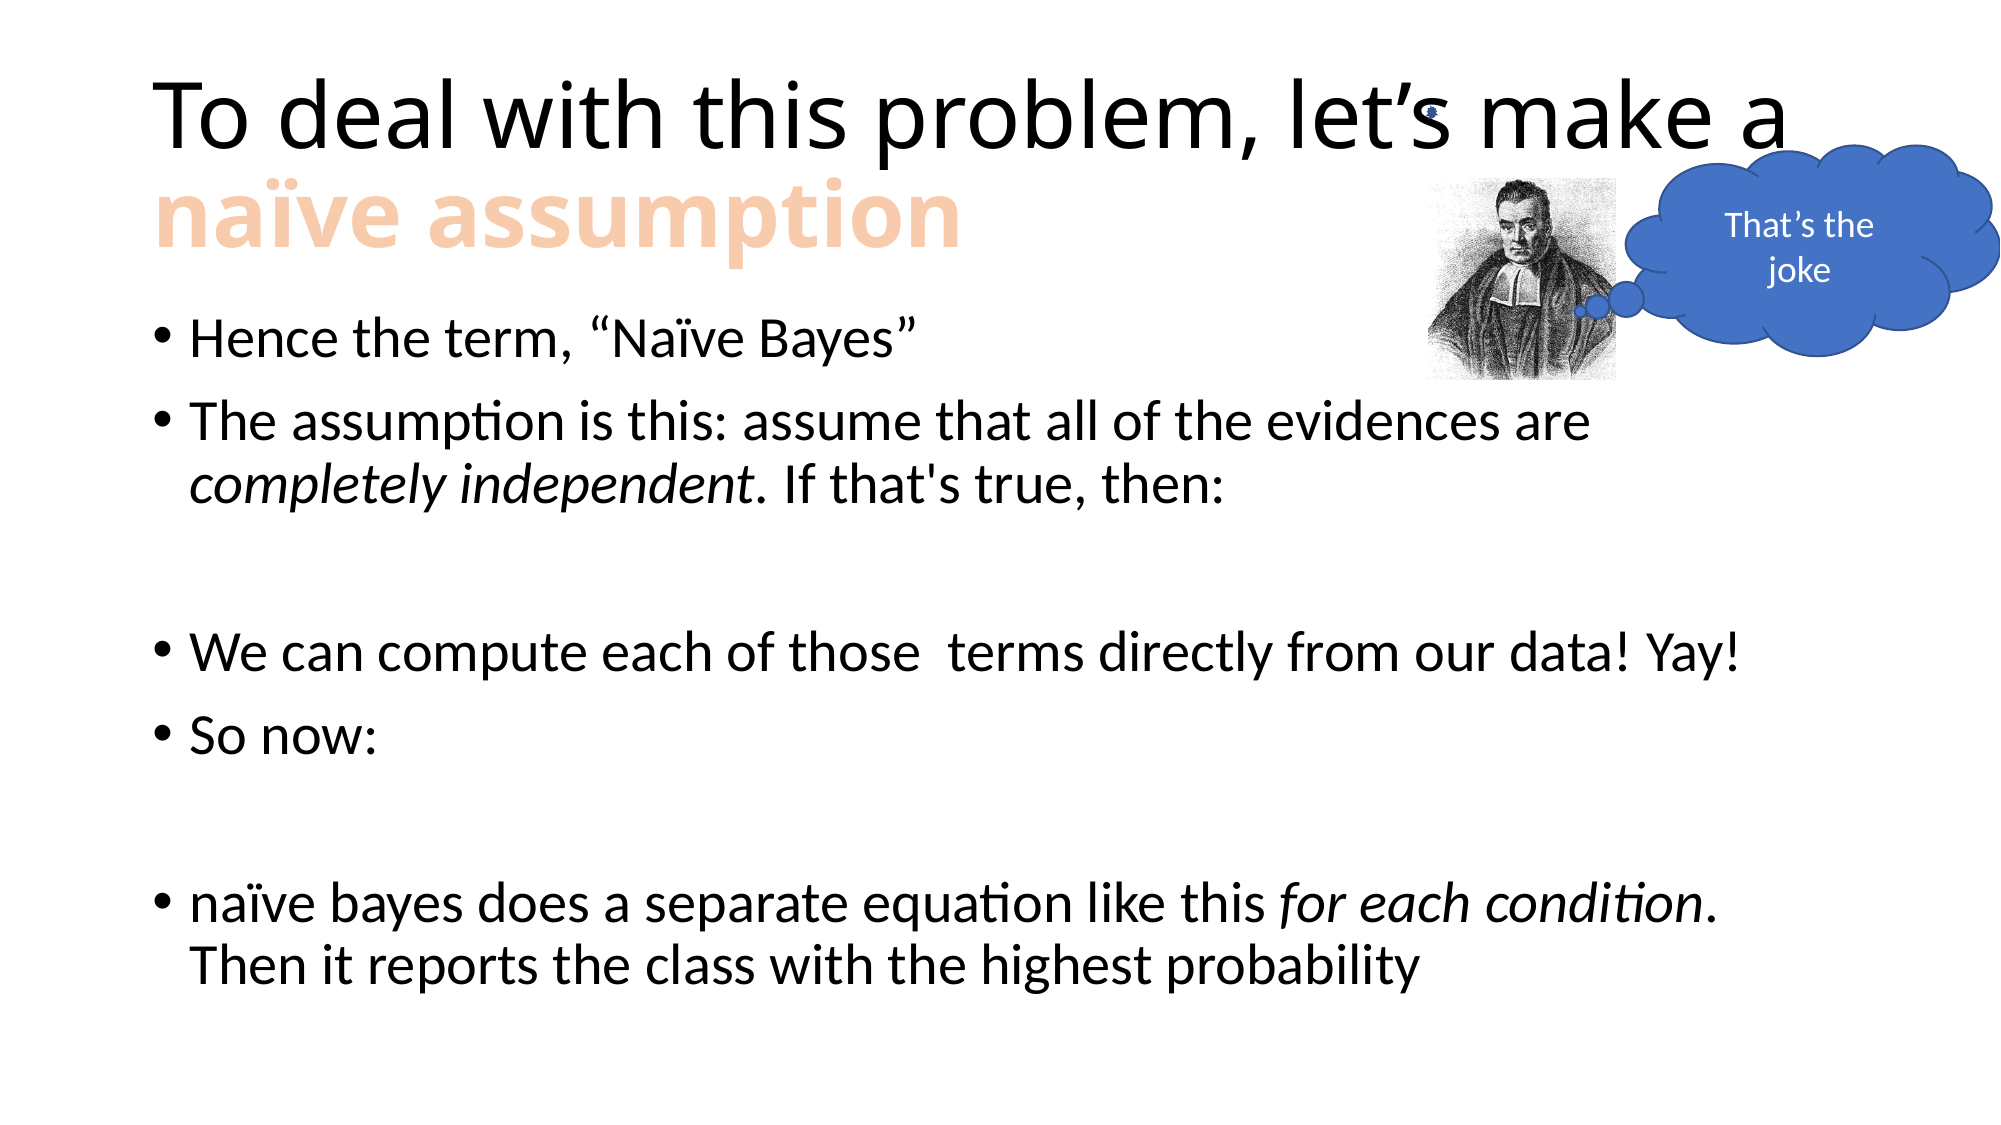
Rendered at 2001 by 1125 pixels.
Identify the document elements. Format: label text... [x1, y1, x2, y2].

text_box That’s the joke [1616, 144, 2000, 358]
title To deal with this problem, let’s make a naïve assumption [137, 59, 1863, 278]
picture [1428, 178, 1616, 380]
text_box [1425, 104, 1439, 120]
